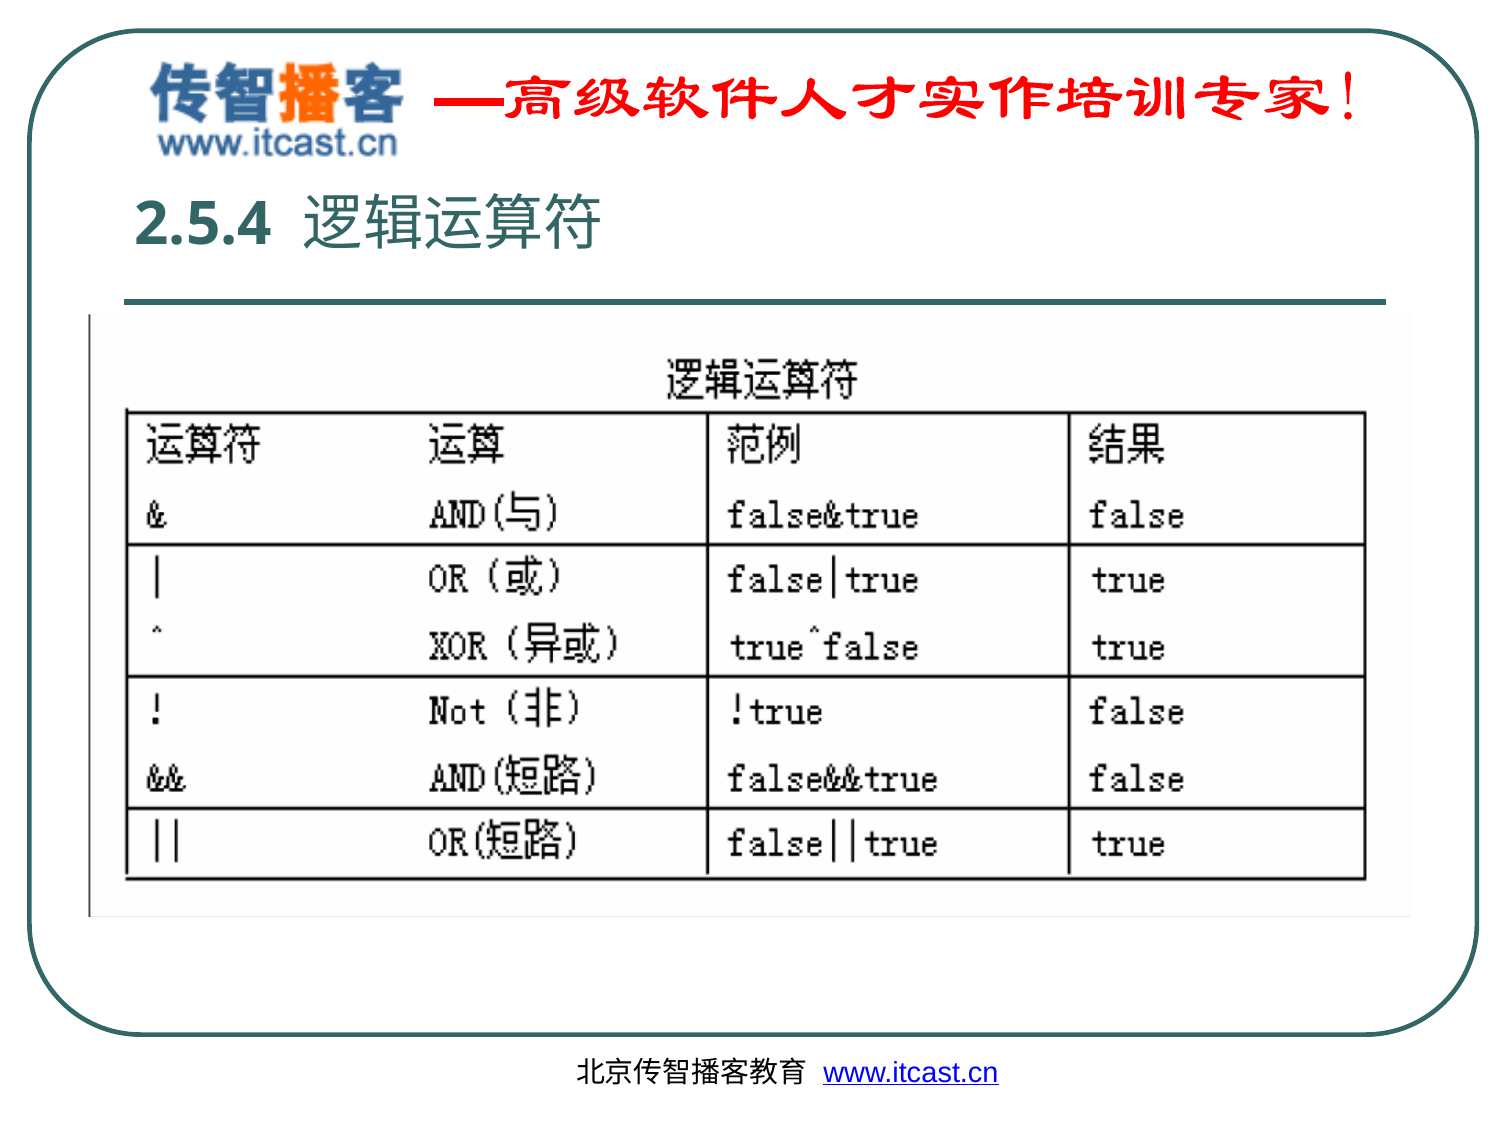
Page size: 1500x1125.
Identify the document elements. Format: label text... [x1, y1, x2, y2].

text_box [711, 76, 778, 121]
picture [147, 54, 408, 159]
text_box [780, 77, 848, 121]
text_box [1125, 76, 1162, 117]
text_box [1164, 79, 1173, 117]
text_box [918, 74, 986, 120]
picture [86, 312, 1412, 920]
text_box 北京传智播客教育www.itcast.cn [576, 1053, 999, 1088]
text_box 2.5.4 逻辑运算符 [134, 183, 605, 257]
text_box [1175, 75, 1186, 120]
text_box [433, 97, 504, 106]
text_box [988, 75, 1055, 121]
text_box [1263, 75, 1331, 120]
text_box [1344, 70, 1352, 105]
text_box [28, 29, 1478, 1036]
text_box [642, 75, 711, 120]
text_box [503, 74, 573, 120]
text_box [1343, 111, 1353, 121]
text_box [1055, 75, 1124, 119]
text_box [434, 24, 1366, 141]
text_box [1194, 74, 1261, 121]
text_box [851, 75, 917, 120]
text_box [573, 77, 641, 118]
